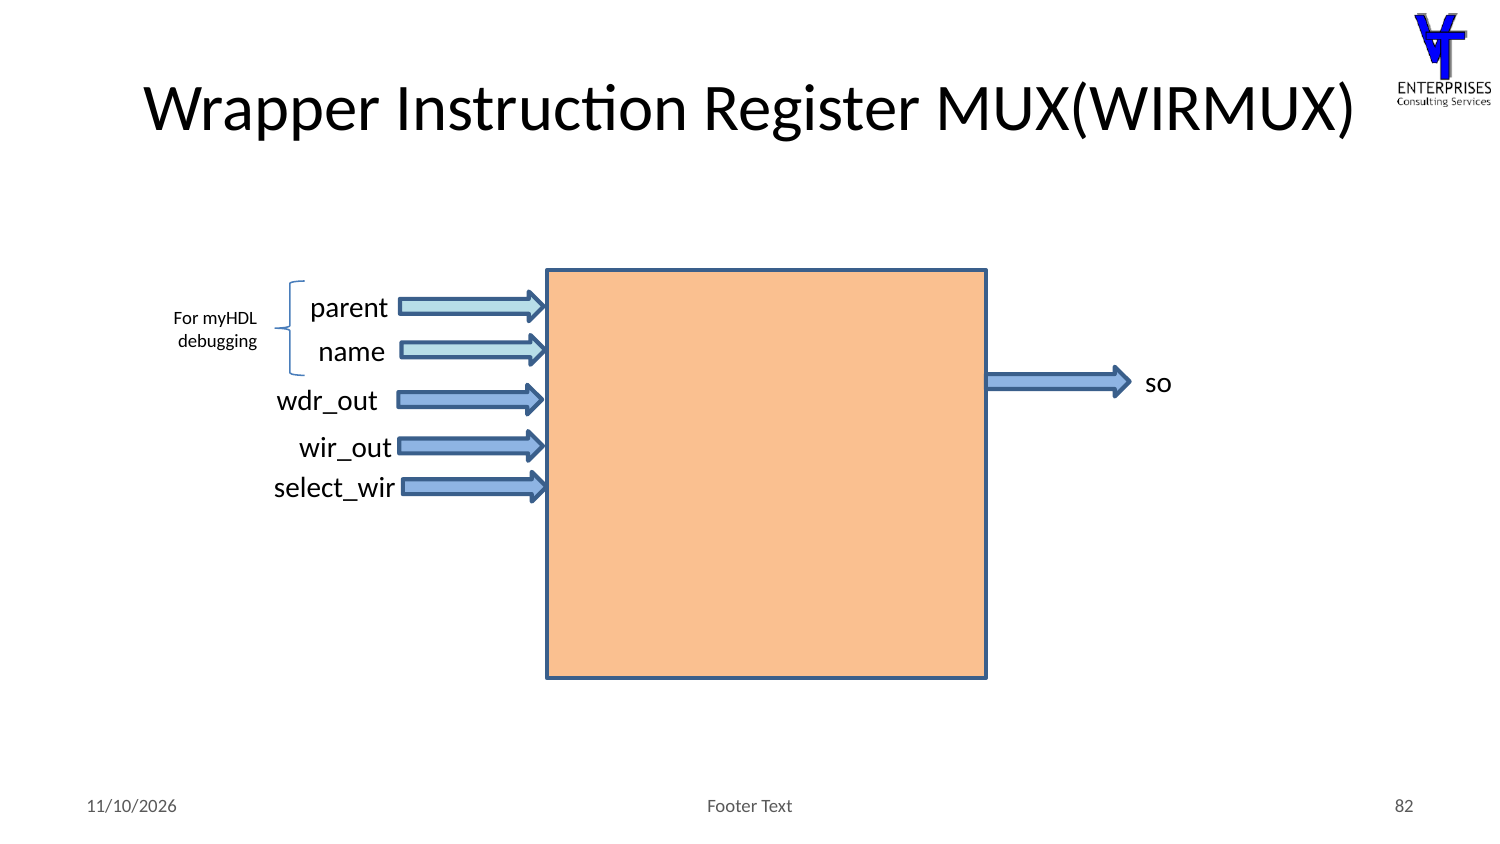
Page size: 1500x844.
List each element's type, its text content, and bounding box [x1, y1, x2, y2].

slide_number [75, 782, 425, 827]
title Wrapper Instruction Register MUX(WIRMUX) [75, 33, 1425, 175]
slide_number 82 [1074, 782, 1425, 827]
picture [1397, 13, 1491, 107]
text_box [131, 269, 1369, 679]
footer Footer Text [512, 782, 988, 827]
